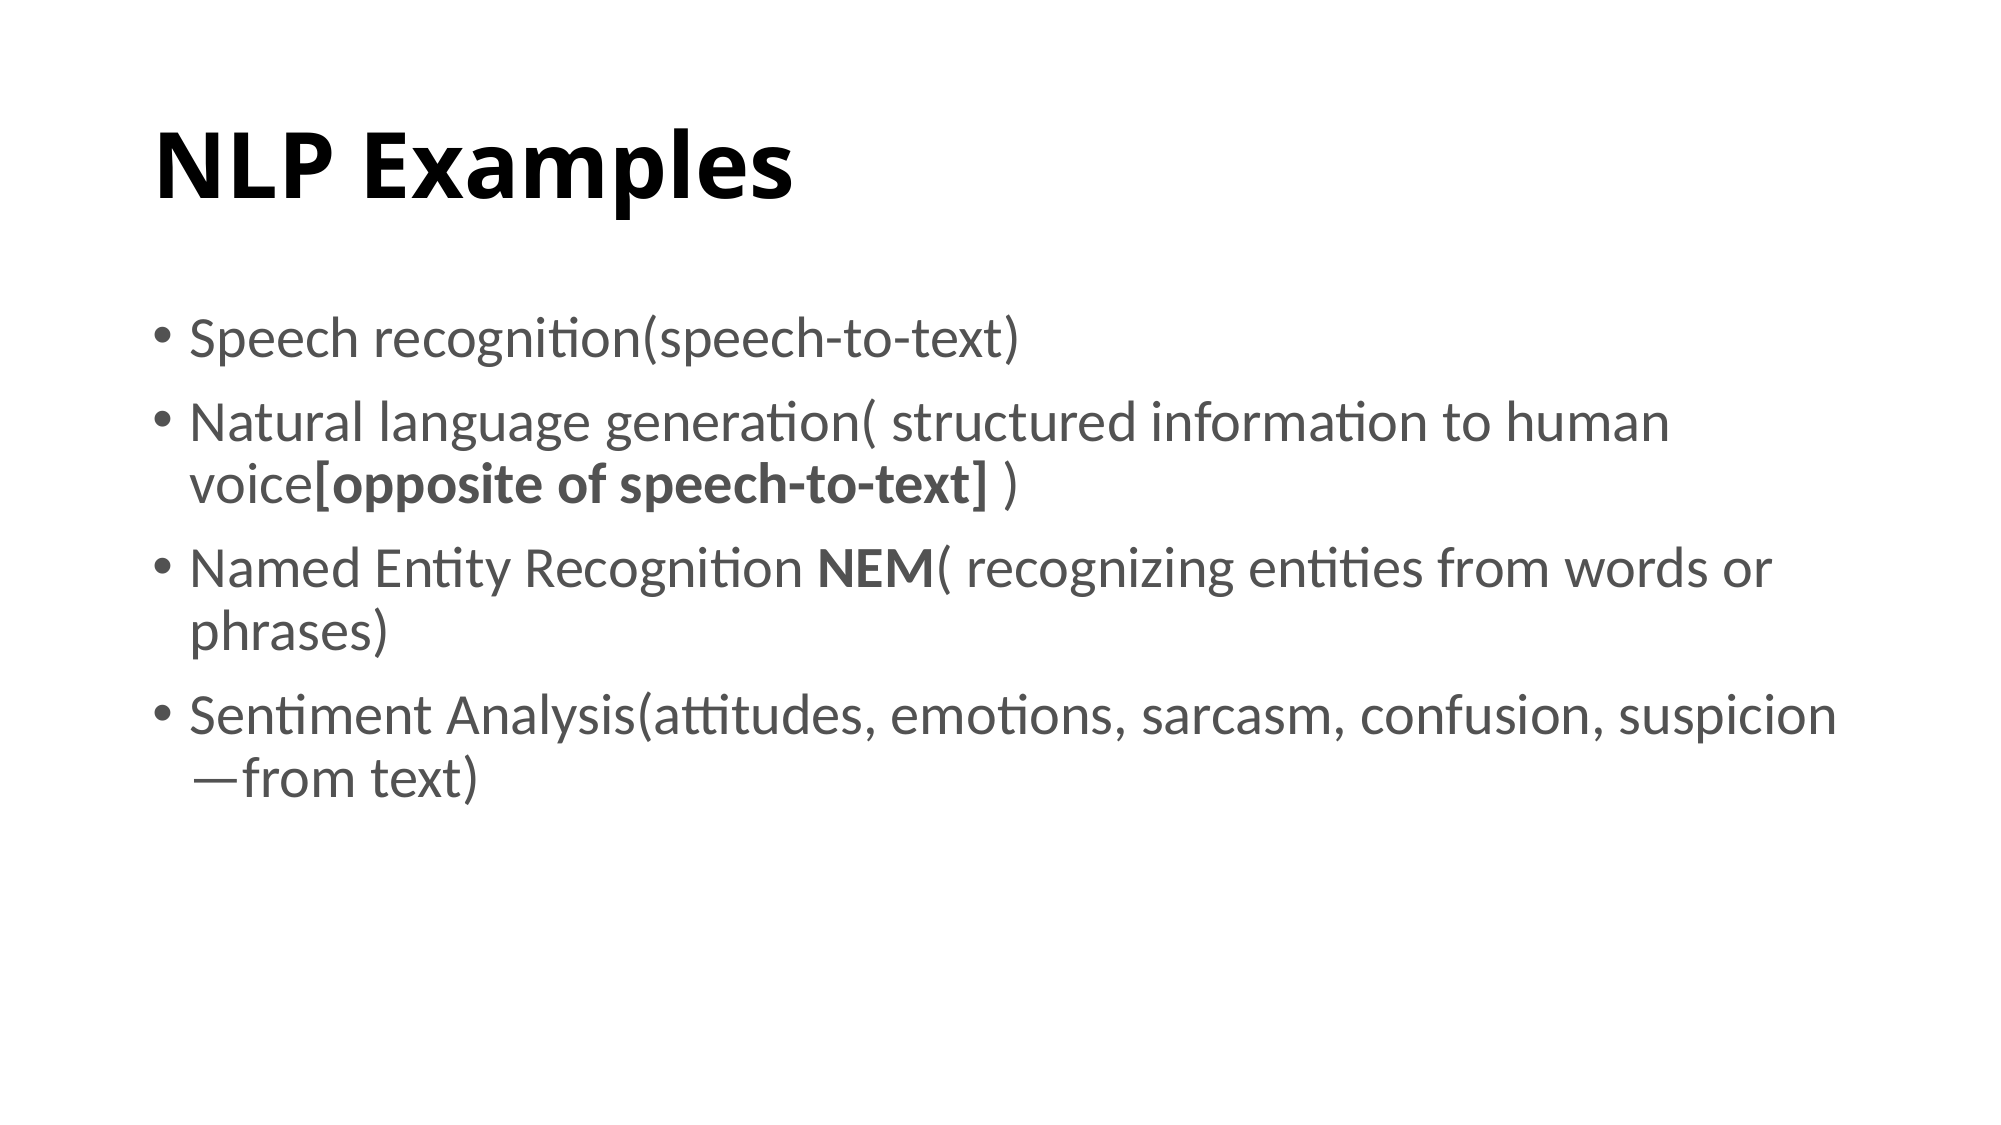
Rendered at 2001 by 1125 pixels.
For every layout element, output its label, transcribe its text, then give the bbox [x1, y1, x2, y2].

title NLP Examples [137, 59, 1863, 278]
list Speech recognition(speech-to-text) Natural language generation( structured information to human voice[opposite of speech-to-text] ) Named Entity Recognition NEM( recognizing entities from words or phrases) Sentiment Analysis(attitudes, emotions, sarcasm, confusion, suspicion—from text) [137, 299, 1863, 1014]
